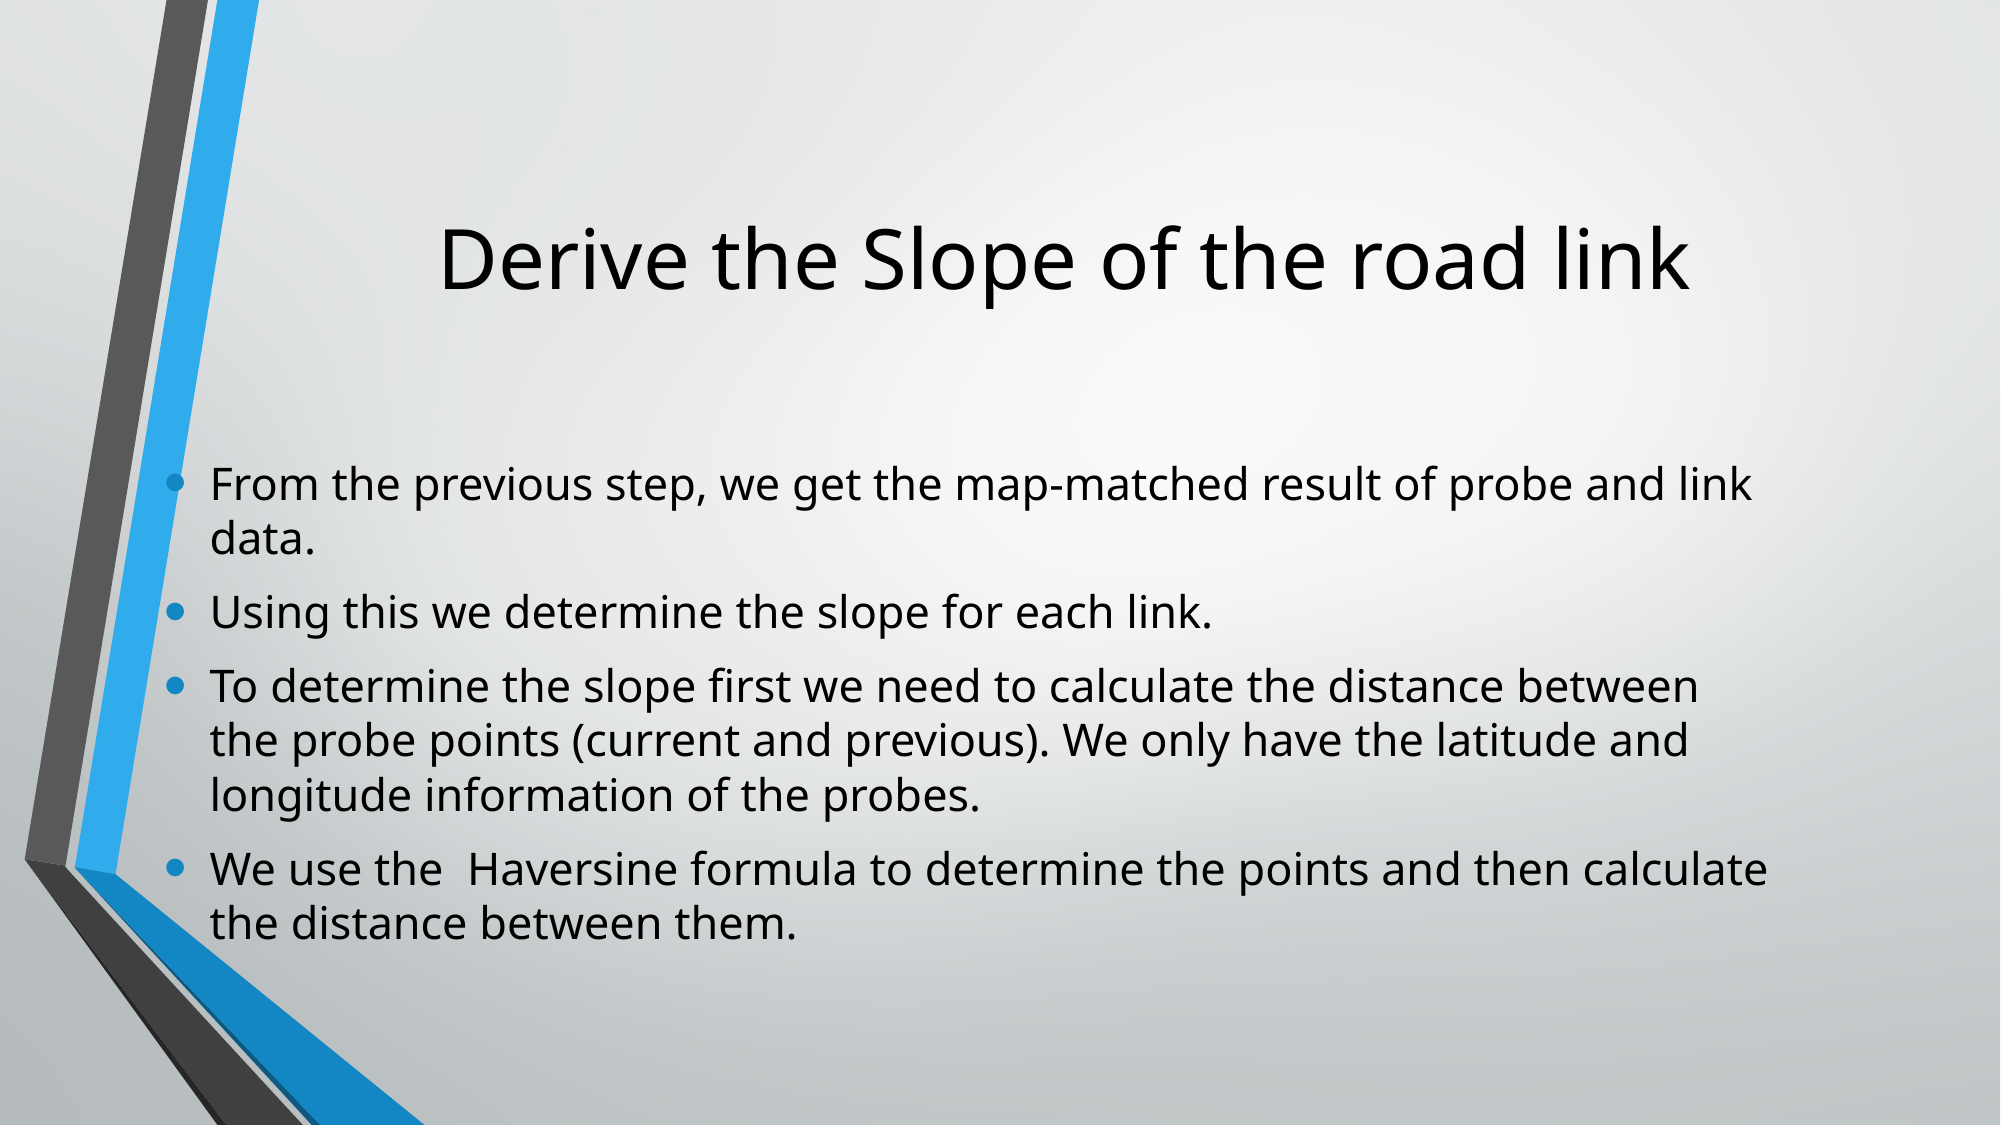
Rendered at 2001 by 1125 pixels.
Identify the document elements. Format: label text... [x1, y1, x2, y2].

title Derive the Slope of the road link [243, 112, 1887, 400]
list From the previous step, we get the map-matched result of probe and link data. Using this we determine the slope for each link. To determine the slope first we need to calculate the distance between the probe points (current and previous). We only have the latitude and longitude information of the probes. We use the Haversine formula to determine the points and then calculate the distance between them. [148, 445, 1793, 959]
